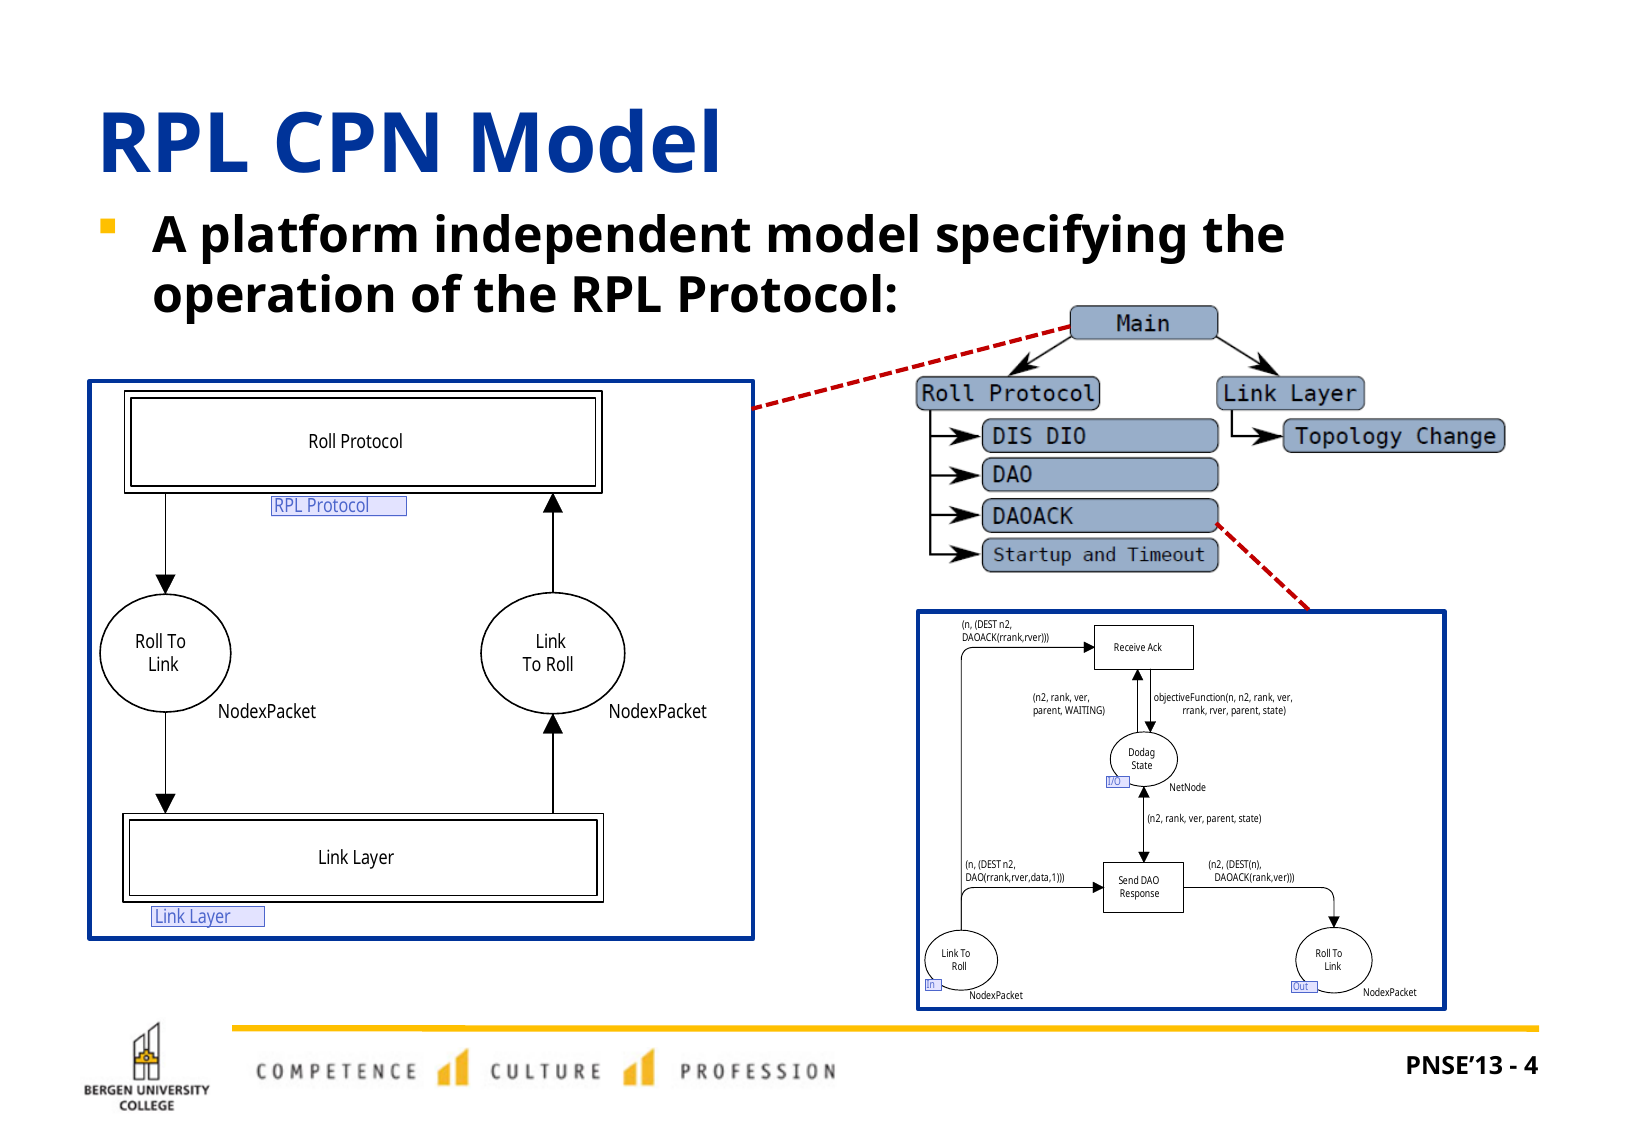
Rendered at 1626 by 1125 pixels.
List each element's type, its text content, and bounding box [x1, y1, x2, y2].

picture [919, 613, 1443, 1007]
picture [80, 1017, 216, 1119]
picture [891, 284, 1519, 587]
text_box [751, 325, 1071, 410]
picture [91, 383, 751, 937]
picture [233, 1047, 877, 1096]
title RPL CPN Model [80, 44, 1544, 233]
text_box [1215, 522, 1309, 610]
list A platform independent model specifying the operation of the RPL Protocol: [80, 194, 1534, 338]
